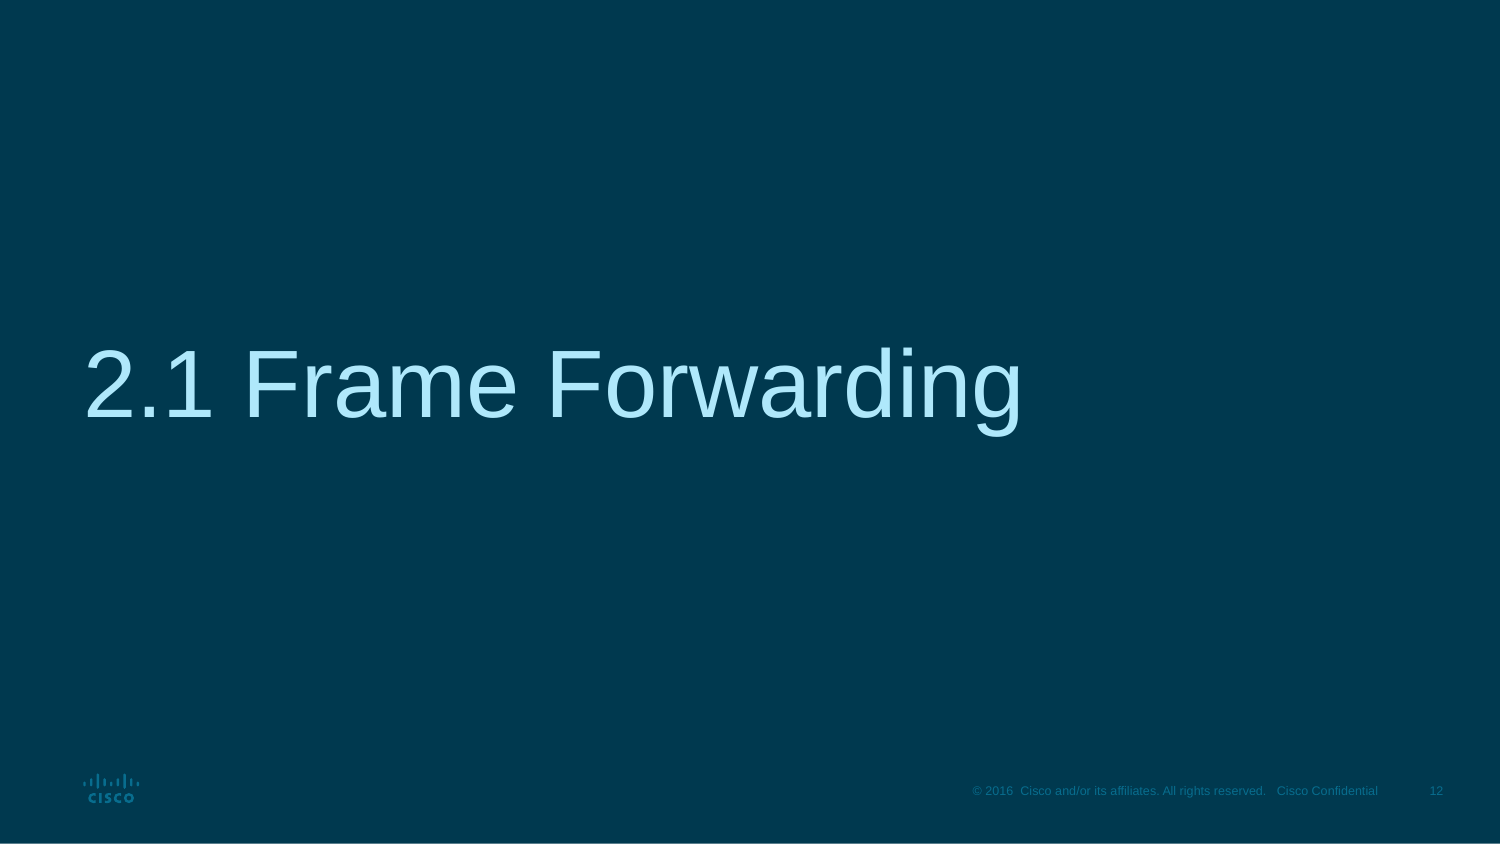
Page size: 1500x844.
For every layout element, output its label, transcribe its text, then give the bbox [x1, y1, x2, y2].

title 2.1 Frame Forwarding [68, 150, 1315, 446]
